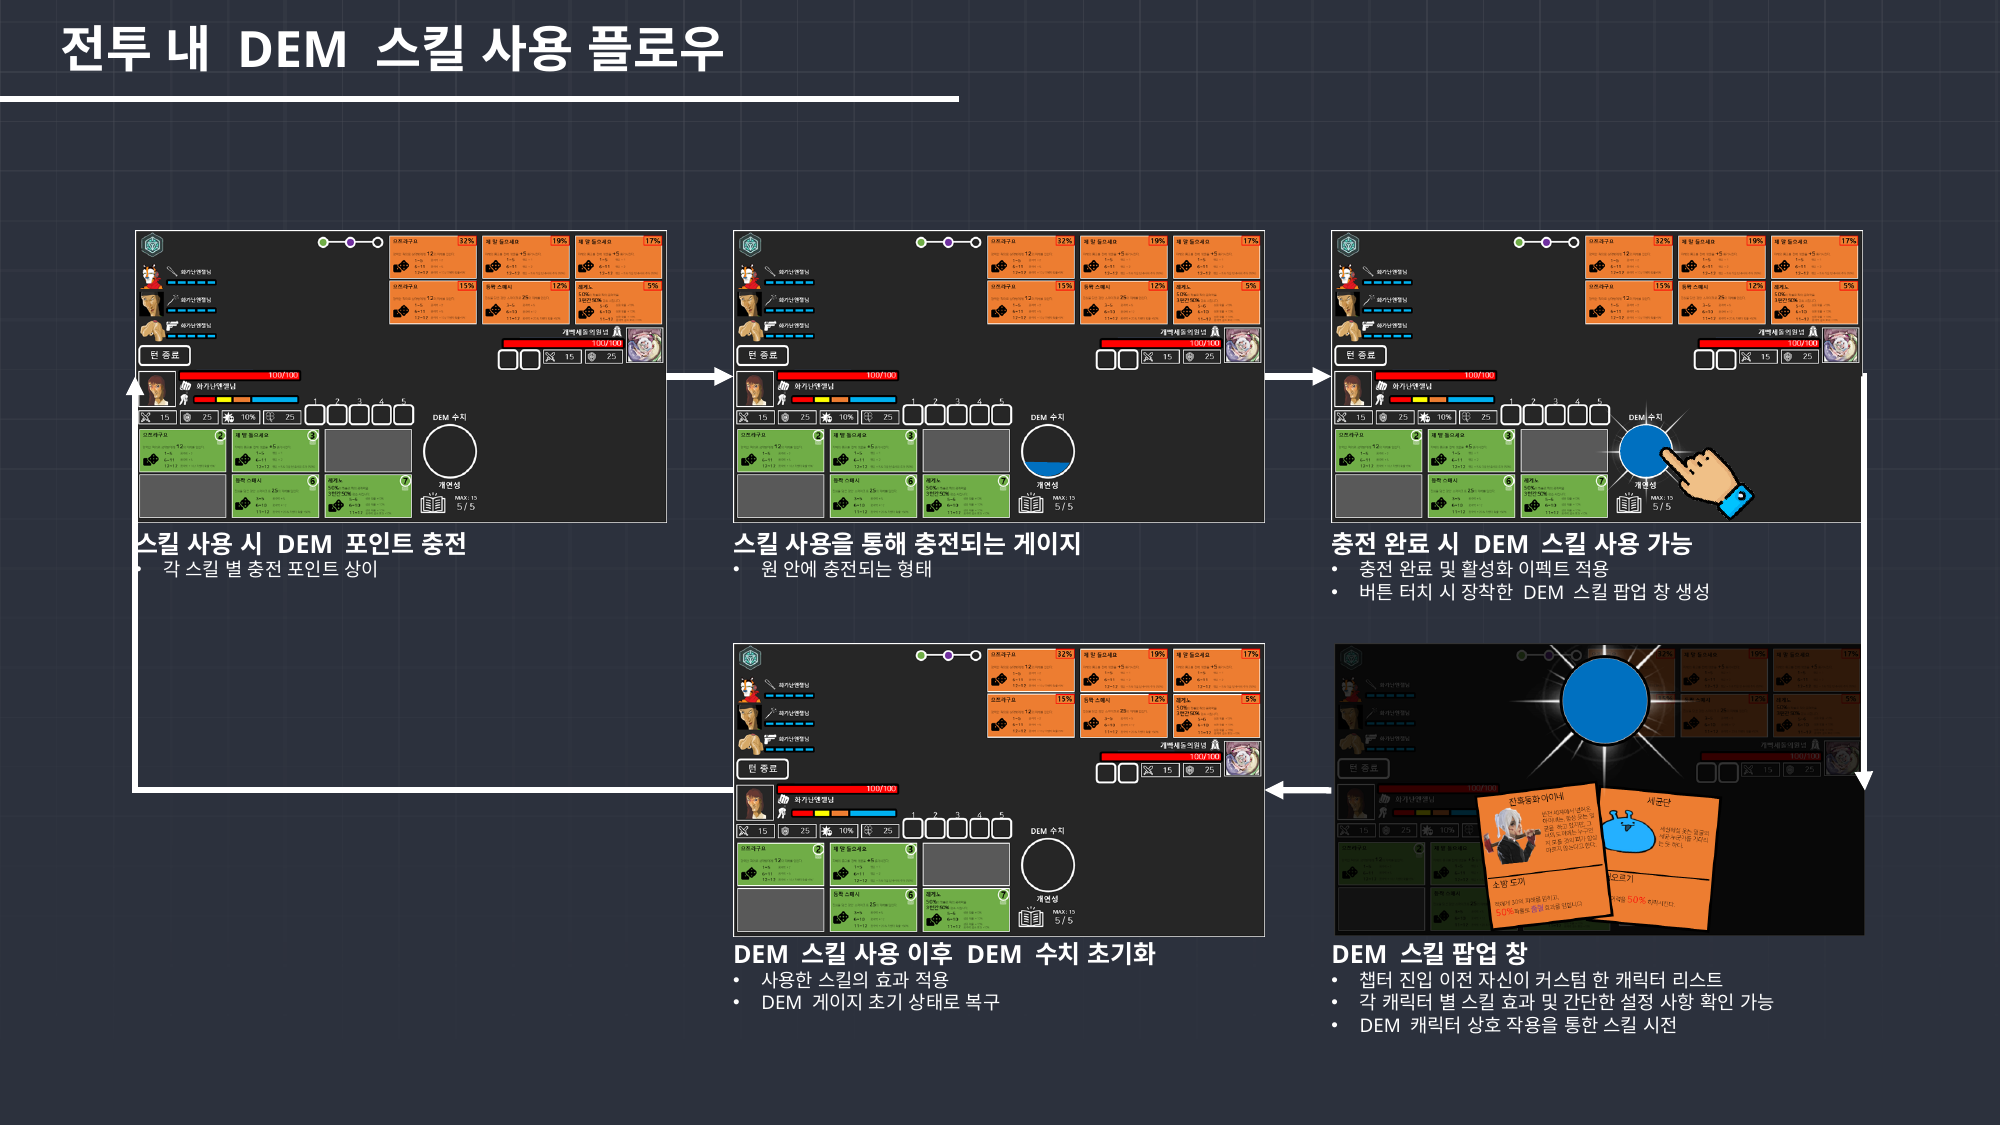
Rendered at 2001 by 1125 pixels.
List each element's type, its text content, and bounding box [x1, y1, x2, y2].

text_box 충전 완료 시 DEM 스킬 사용 가능 충전 완료 및 활성화 이펙트 적용 버튼 터치 시 장착한 DEM 스킬 팝업 창 생성 [1331, 528, 1748, 584]
picture [1334, 643, 1865, 936]
text_box 전투 내 DEM 스킬 사용 플로우 [45, 9, 1211, 94]
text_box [135, 376, 734, 790]
picture [733, 643, 1265, 937]
picture [1331, 230, 1863, 548]
text_box DEM 스킬 사용 이후 DEM 수치 초기화 사용한 스킬의 효과 적용 DEM 게이지 초기 상태로 복구 [733, 938, 1206, 994]
text_box 스킬 사용을 통해 충전되는 게이지 원 안에 충전되는 형태 [734, 528, 1150, 584]
text_box DEM 스킬 팝업 창 챕터 진입 이전 자신이 커스텀 한 캐릭터 리스트 각 캐릭터 별 스킬 효과 및 간단한 설정 사항 확인 가능 DEM 캐릭터 상호 작용을 통한 스킬 시전 [1331, 938, 1804, 994]
picture [733, 230, 1265, 523]
picture [135, 230, 667, 376]
